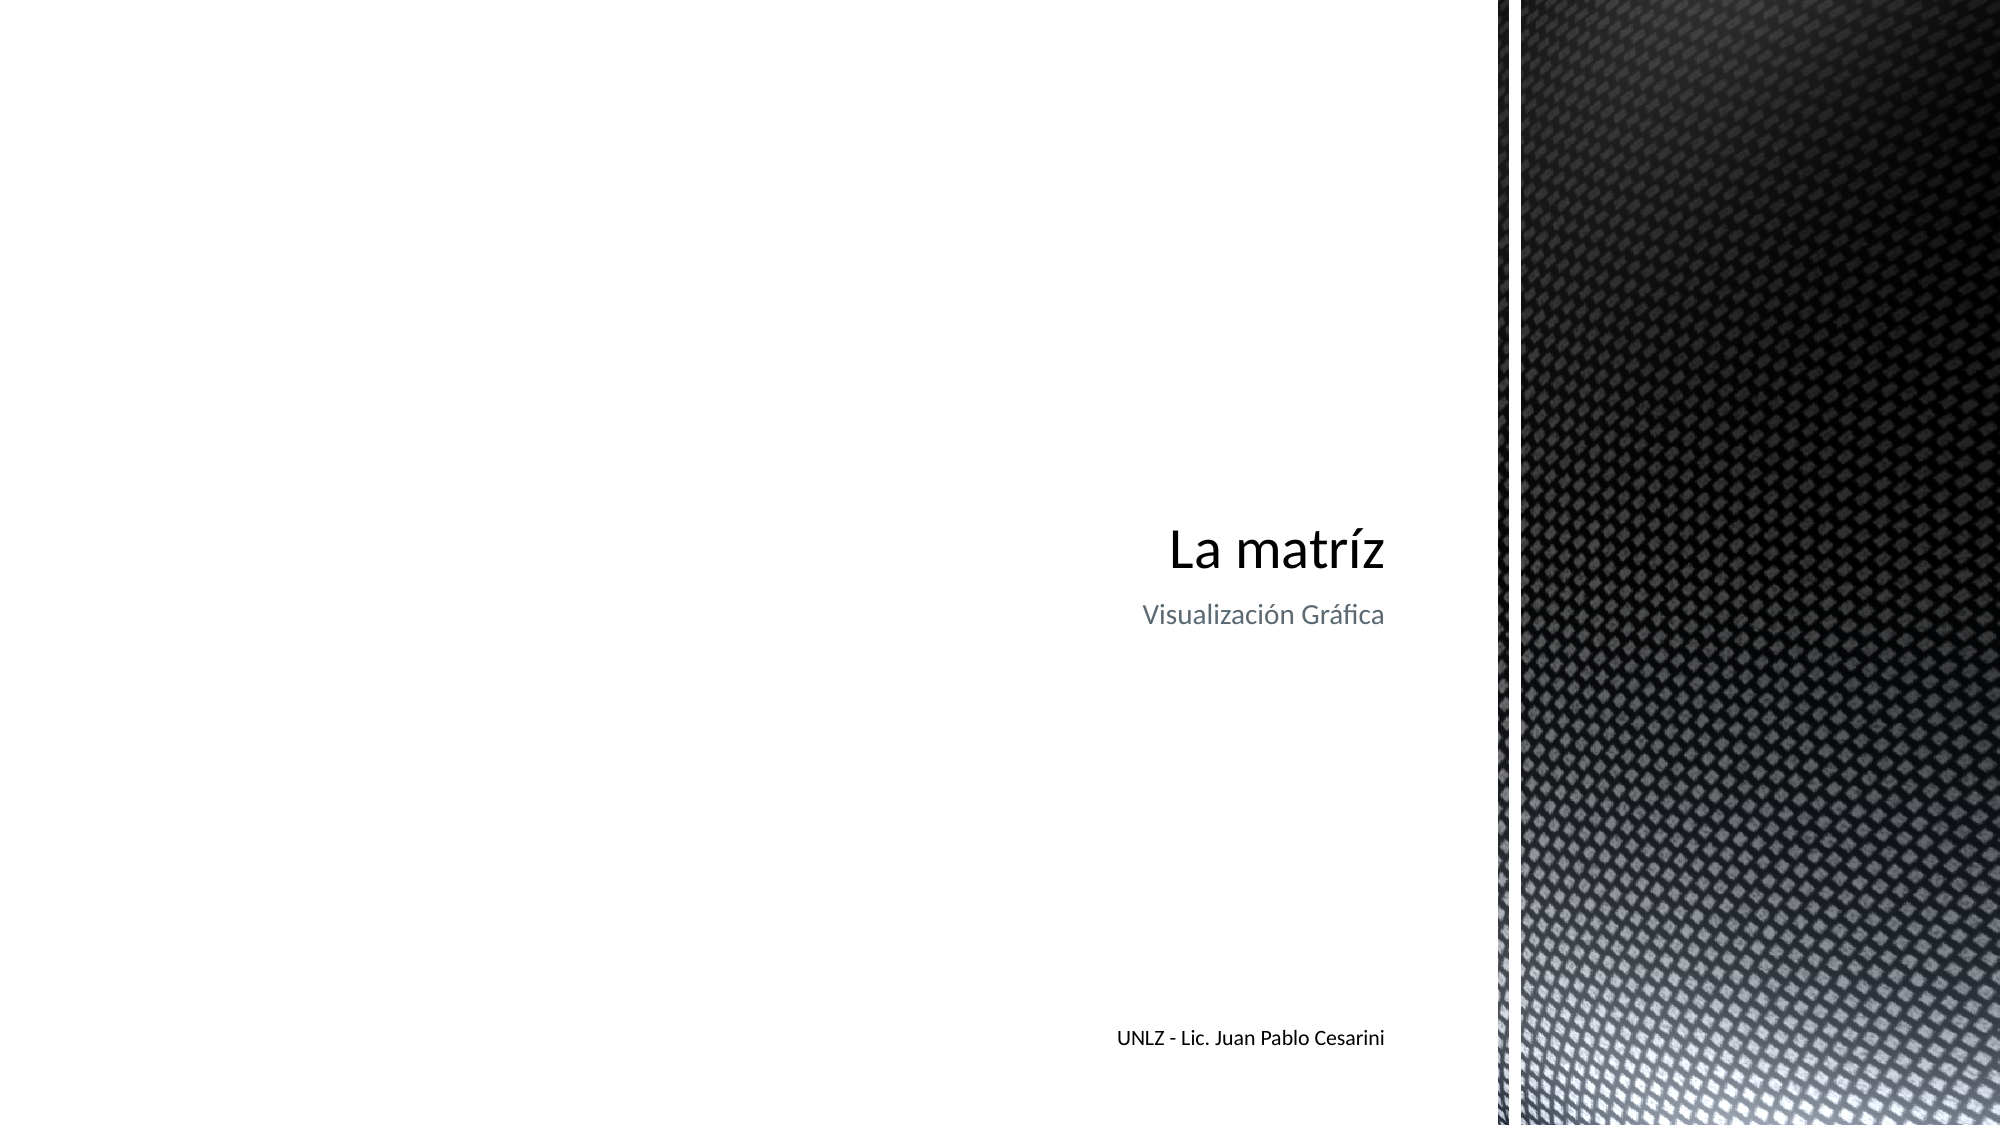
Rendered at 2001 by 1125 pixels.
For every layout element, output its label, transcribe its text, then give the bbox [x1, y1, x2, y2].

title La matríz [533, 237, 1400, 588]
subtitle Visualización Gráfica [533, 588, 1400, 938]
footer UNLZ - Lic. Juan Pablo Cesarini [783, 1032, 1401, 1058]
picture [1498, 0, 2000, 1125]
